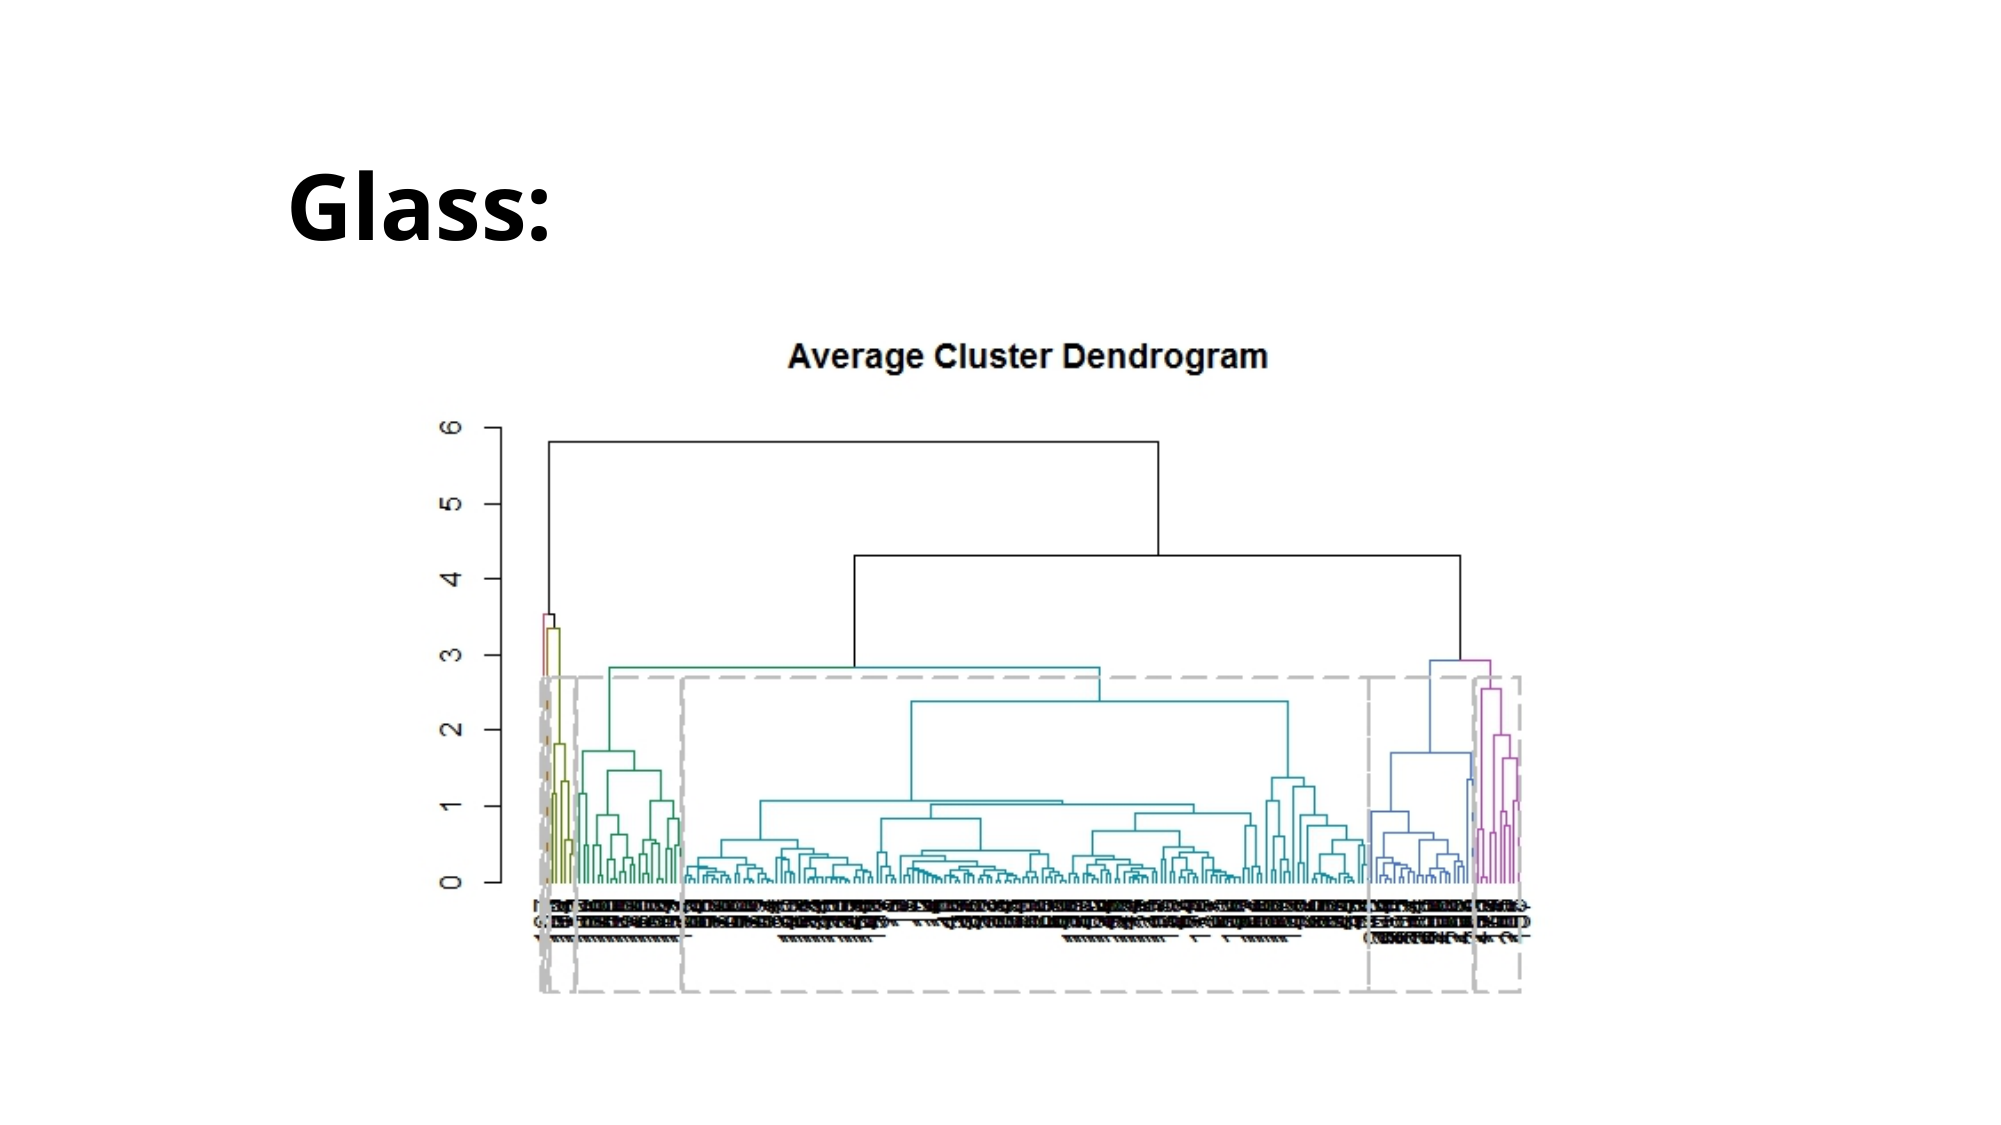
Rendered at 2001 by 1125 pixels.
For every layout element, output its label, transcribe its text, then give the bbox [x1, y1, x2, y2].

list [361, 285, 1632, 1074]
text_box Glass: [271, 154, 1433, 268]
